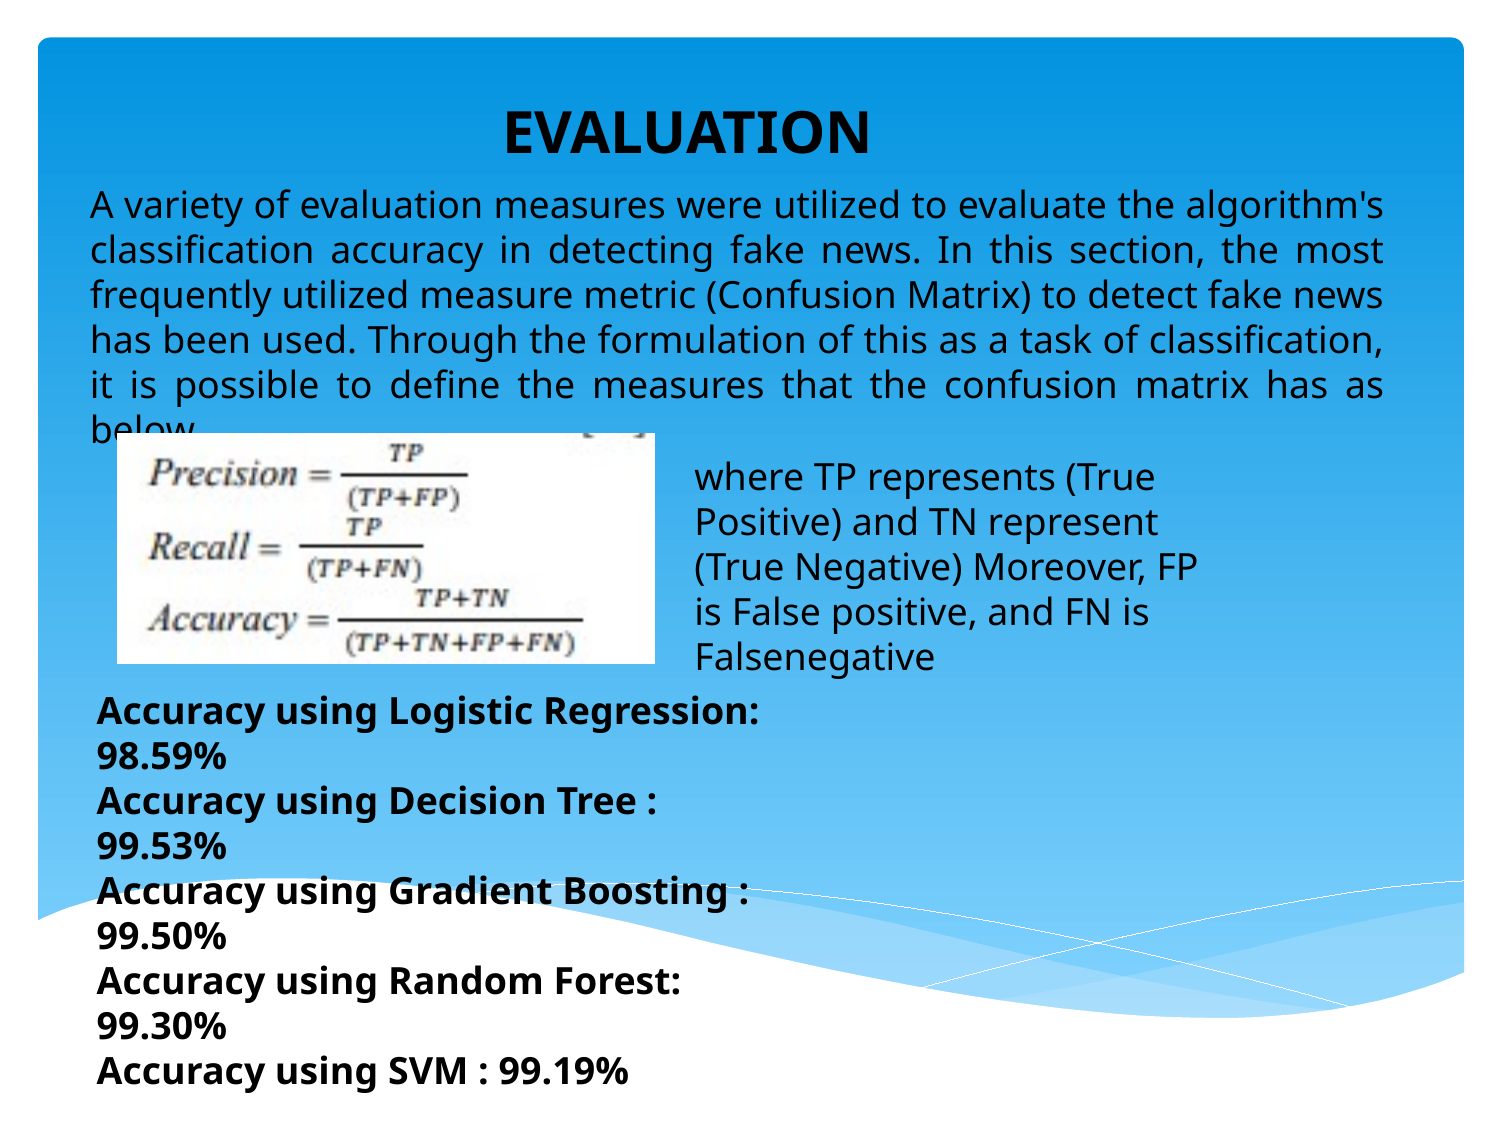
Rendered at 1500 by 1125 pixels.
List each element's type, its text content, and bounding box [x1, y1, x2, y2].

text_box EVALUATION [387, 87, 988, 173]
text_box where TP represents (True Positive) and TN represent (True Negative) Moreover, FP is False positive, and FN is Falsenegative [679, 445, 1243, 685]
text_box A variety of evaluation measures were utilized to evaluate the algorithm's classification accuracy in detecting fake news. In this section, the most frequently utilized measure metric (Confusion Matrix) to detect fake news has been used. Through the formulation of this as a task of classification, it is possible to define the measures that the confusion matrix has as below [75, 173, 1400, 458]
text_box Accuracy using Logistic Regression: 98.59% Accuracy using Decision Tree : 99.53% Accuracy using Gradient Boosting : 99.50% Accuracy using Random Forest: 99.30% Accuracy using SVM : 99.19% [81, 679, 795, 1125]
picture [116, 433, 655, 665]
